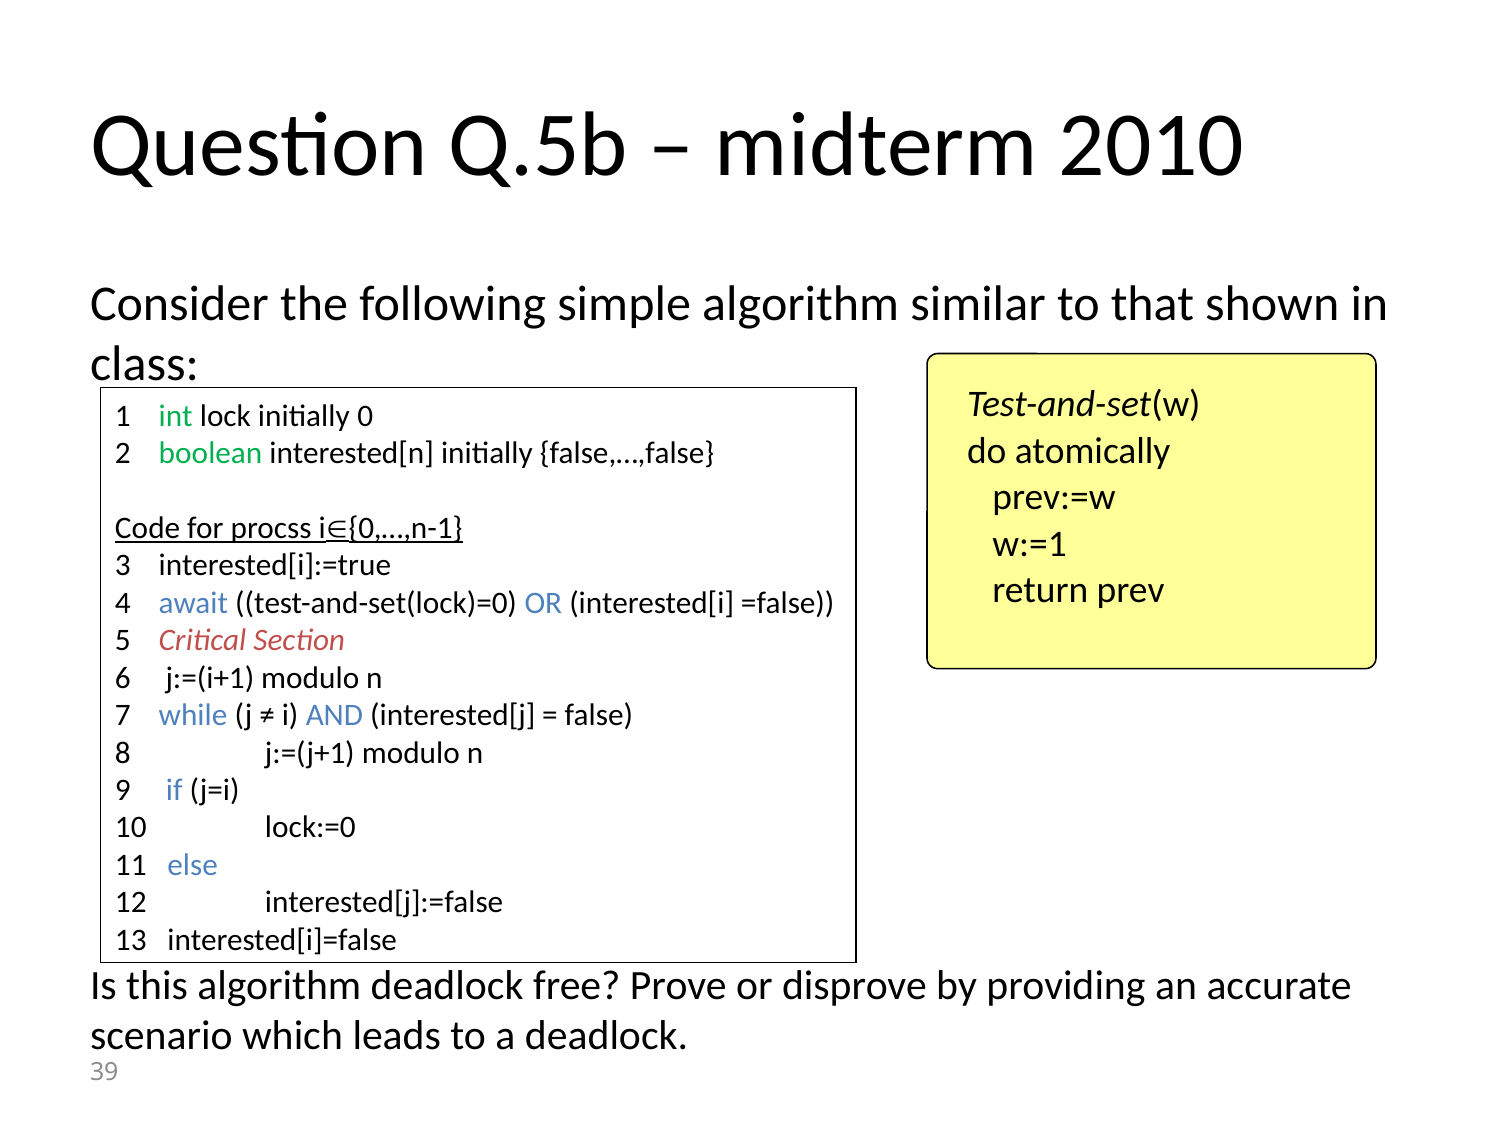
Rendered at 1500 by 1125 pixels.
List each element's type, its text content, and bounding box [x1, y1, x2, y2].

slide_number 39 [75, 1042, 425, 1103]
text_box 1 int lock initially 0 2 boolean interested[n] initially {false,…,false} Code for procss i{0,…,n-1} 3 interested[i]:=true 4 await ((test-and-set(lock)=0) OR (interested[i] =false)) 5 Critical Section 6 j:=(i+1) modulo n 7 while (j ≠ i) AND (interested[j] = false) 8 j:=(j+1) modulo n 9 if (j=i) 10 lock:=0 11 else 12 interested[j]:=false 13 interested[i]=false [100, 387, 857, 963]
title Question Q.5b – midterm 2010 [74, 44, 1426, 233]
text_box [926, 353, 1377, 669]
list Consider the following simple algorithm similar to that shown in class: Is this algorithm deadlock free? Prove or disprove by providing an accurate scenario which leads to a deadlock. [74, 262, 1426, 1006]
